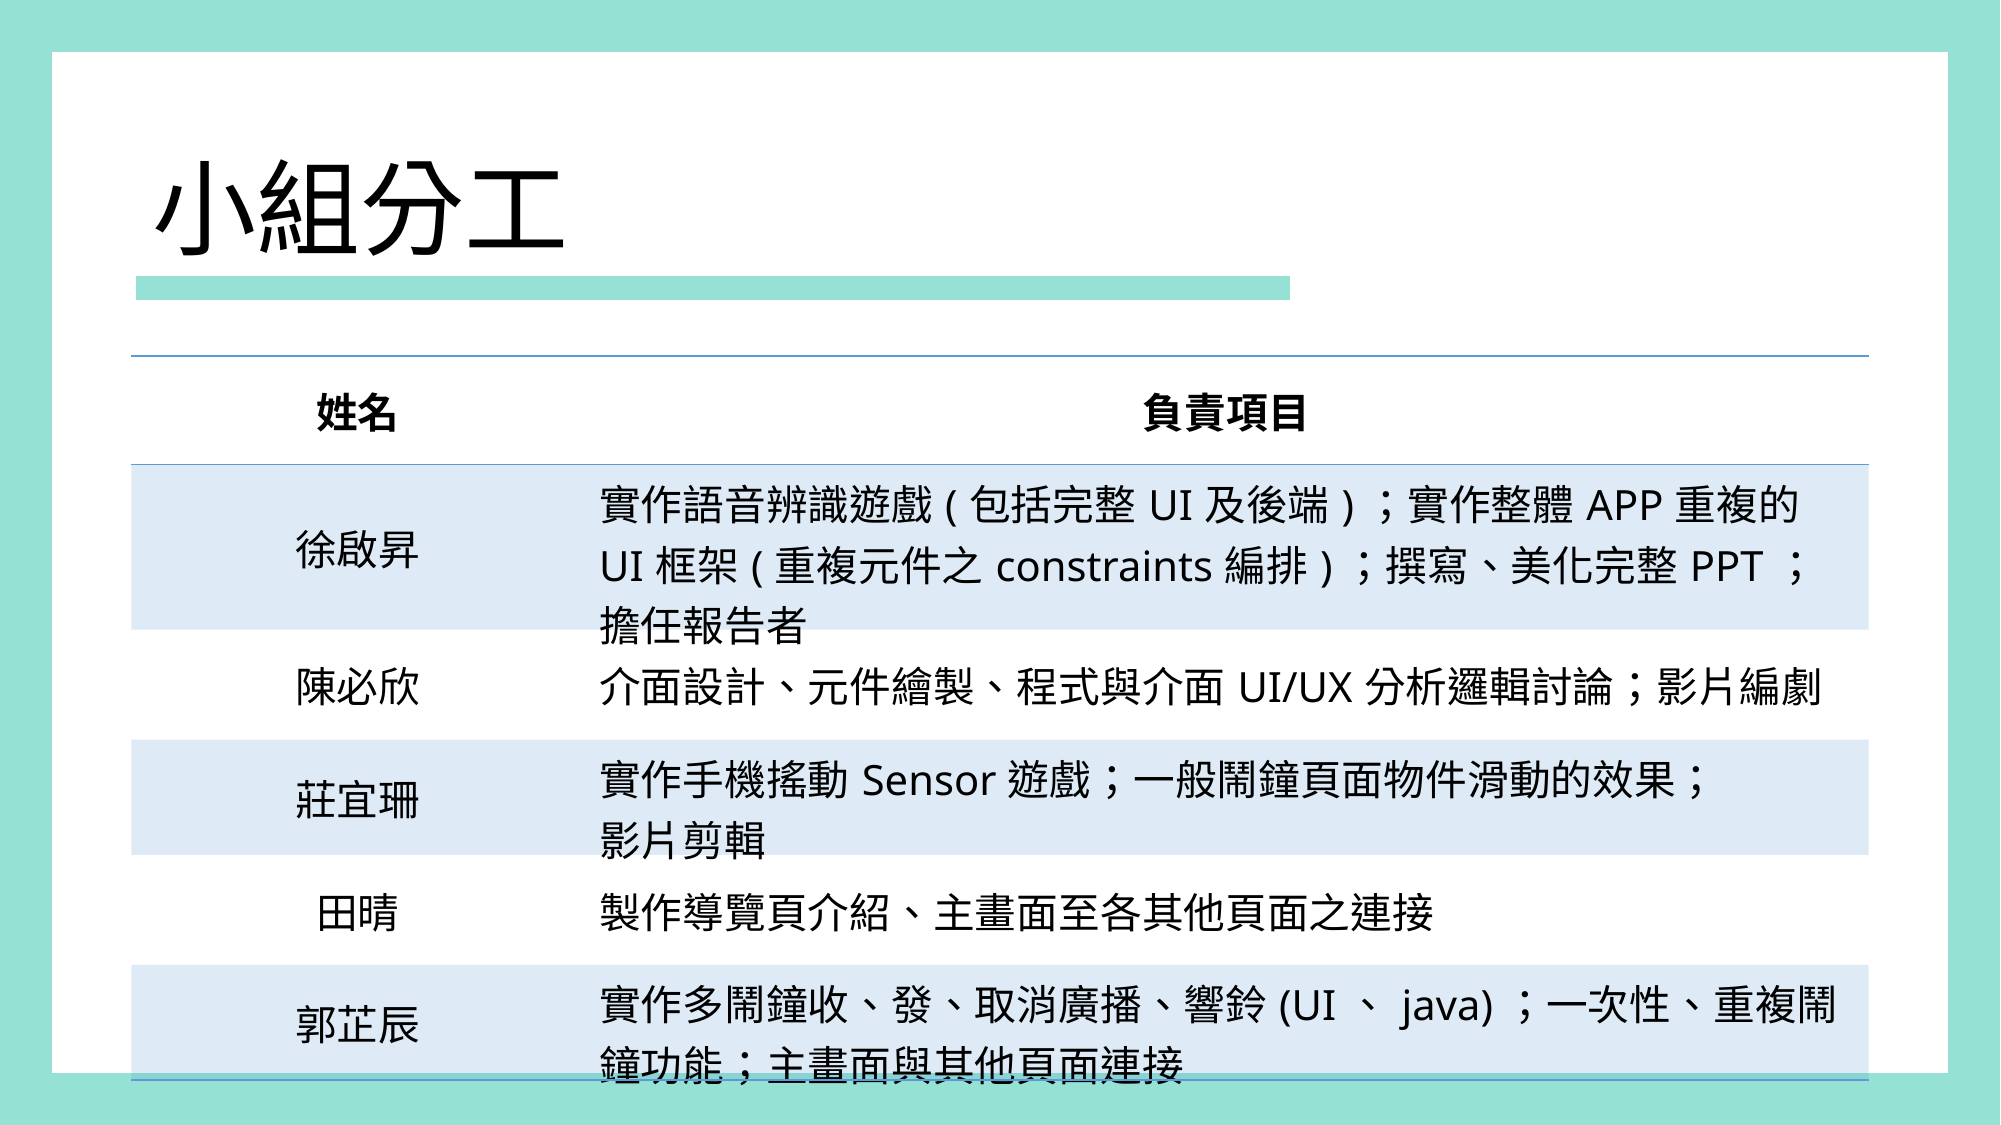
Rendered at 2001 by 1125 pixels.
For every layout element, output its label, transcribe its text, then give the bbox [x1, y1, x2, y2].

table_cell 陳必欣 [131, 630, 584, 740]
text_box [0, 0, 2000, 1125]
table_cell 徐啟昇 [131, 465, 584, 630]
table_header 負責項目 [584, 357, 1869, 464]
table_cell 實作多鬧鐘收、發、取消廣播、響鈴(UI、java)；一次性、重複鬧鐘功能；主畫面與其他頁面連接 [584, 965, 1869, 1079]
table_header 姓名 [131, 357, 584, 464]
table_cell 製作導覽頁介紹、主畫面至各其他頁面之連接 [584, 855, 1869, 965]
table_cell 實作語音辨識遊戲(包括完整UI及後端)；實作整體APP重複的UI框架(重複元件之constraints編排)；撰寫、美化完整PPT；擔任報告者 [584, 465, 1869, 630]
table_cell 郭芷辰 [131, 965, 584, 1079]
table_cell 莊宜珊 [131, 740, 584, 855]
table_cell 田晴 [131, 855, 584, 965]
text_box [136, 276, 1290, 300]
text_box 小組分工 [137, 135, 1479, 276]
table_cell 實作手機搖動Sensor遊戲；一般鬧鐘頁面物件滑動的效果； 影片剪輯 [584, 740, 1869, 855]
table_cell 介面設計、元件繪製、程式與介面UI/UX分析邏輯討論；影片編劇 [584, 630, 1869, 740]
